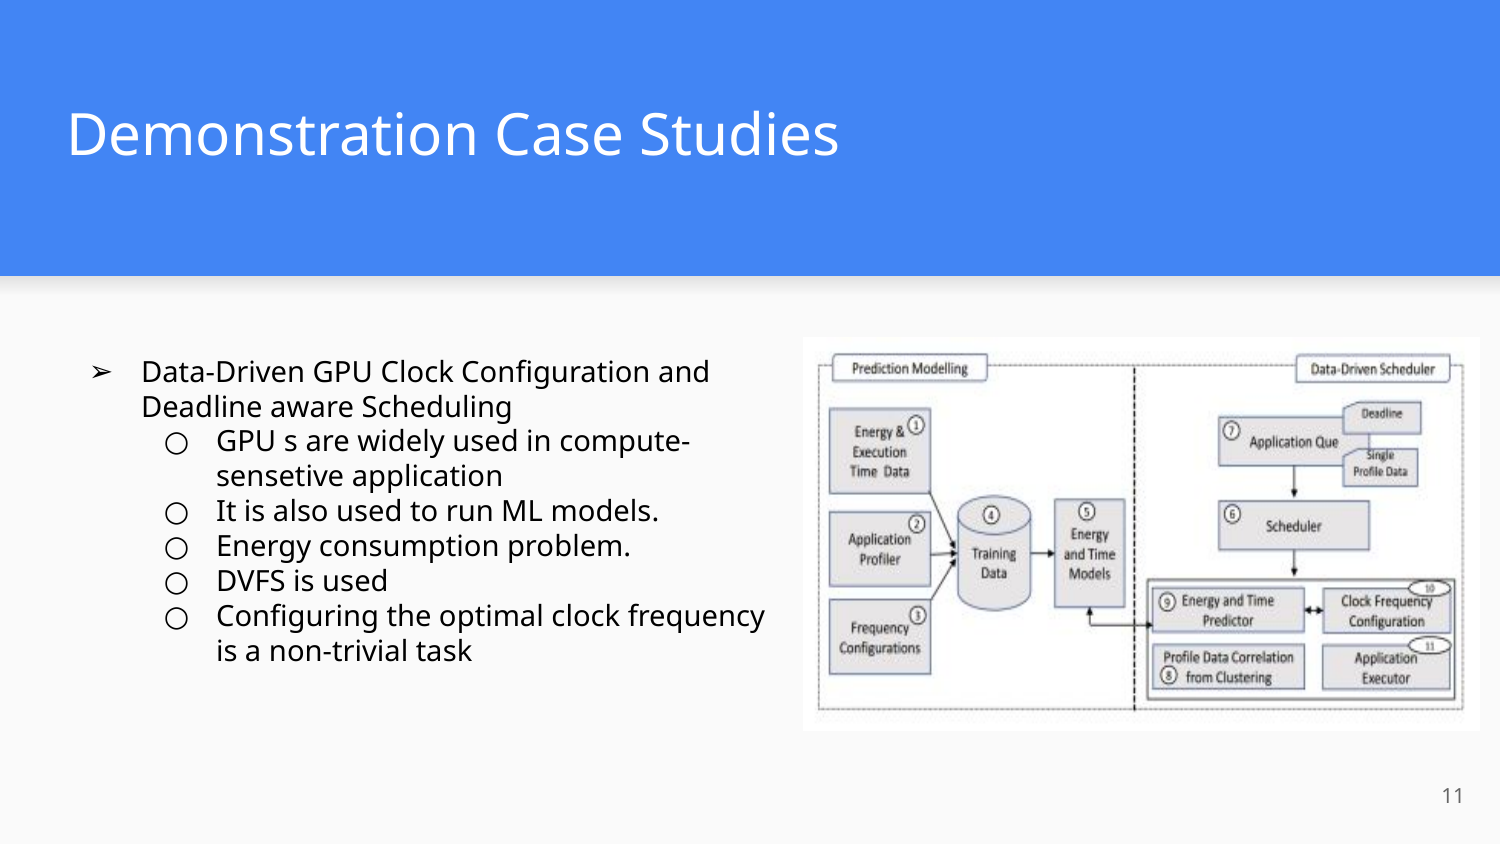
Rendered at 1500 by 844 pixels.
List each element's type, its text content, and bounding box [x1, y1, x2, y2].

text_box Data-Driven GPU Clock Configuration and Deadline aware Scheduling GPU s are widely used in compute-sensetive application It is also used to run ML models. Energy consumption problem. DVFS is used Configuring the optimal clock frequency is a non-trivial task [51, 337, 804, 753]
text_box Demonstration Case Studies [51, 82, 1449, 185]
text_box ‹#› [1389, 764, 1480, 830]
picture [803, 337, 1481, 732]
